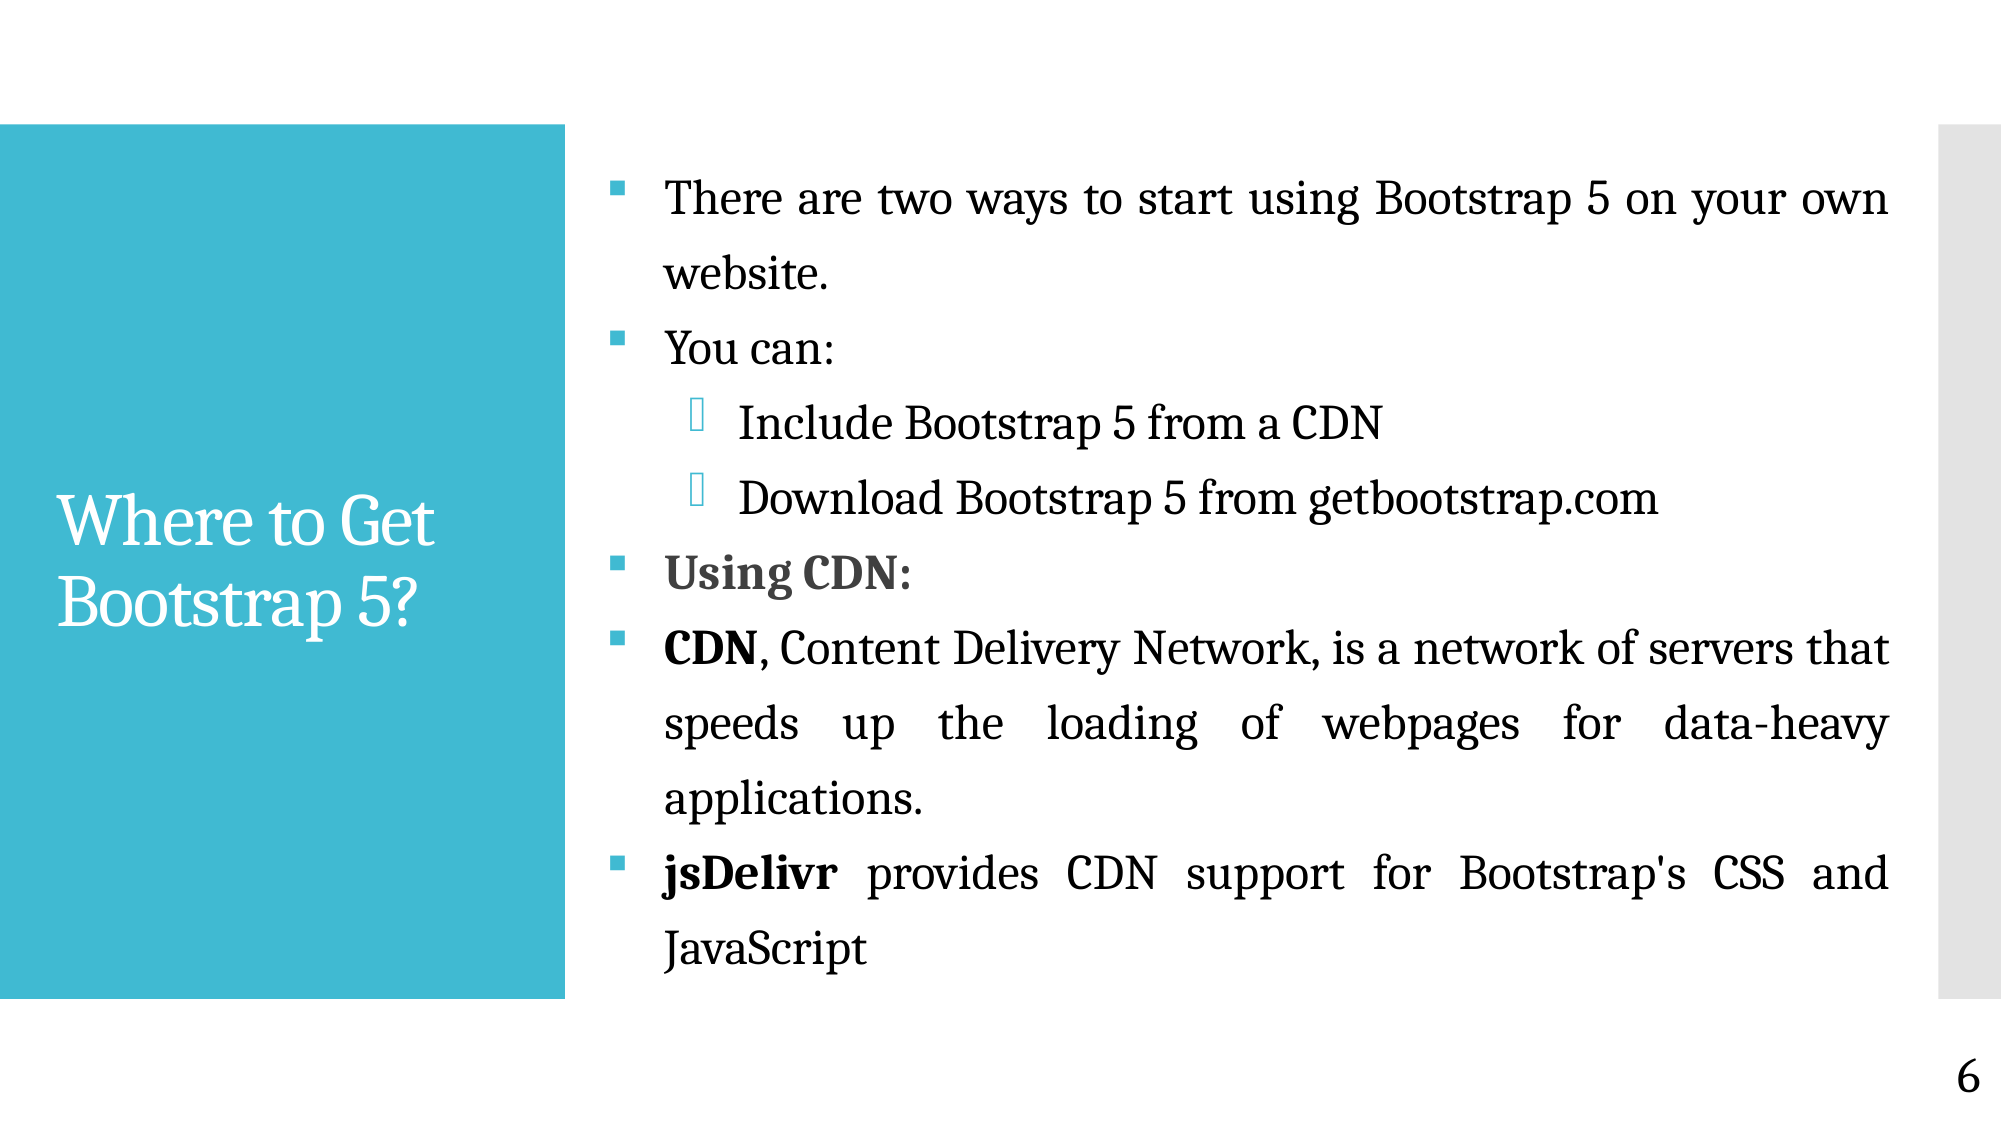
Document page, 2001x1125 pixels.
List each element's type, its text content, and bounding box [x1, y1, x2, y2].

slide_number 6 [1744, 1042, 1996, 1103]
title Where to Get Bootstrap 5? [41, 184, 525, 940]
list There are two ways to start using Bootstrap 5 on your own website. You can: Include Bootstrap 5 from a CDN Download Bootstrap 5 from getbootstrap.com Using CDN: CDN, Content Delivery Network, is a network of servers that speeds up the loading of webpages for data-heavy applications. jsDelivr provides CDN support for Bootstrap's CSS and JavaScript [591, 141, 1906, 982]
